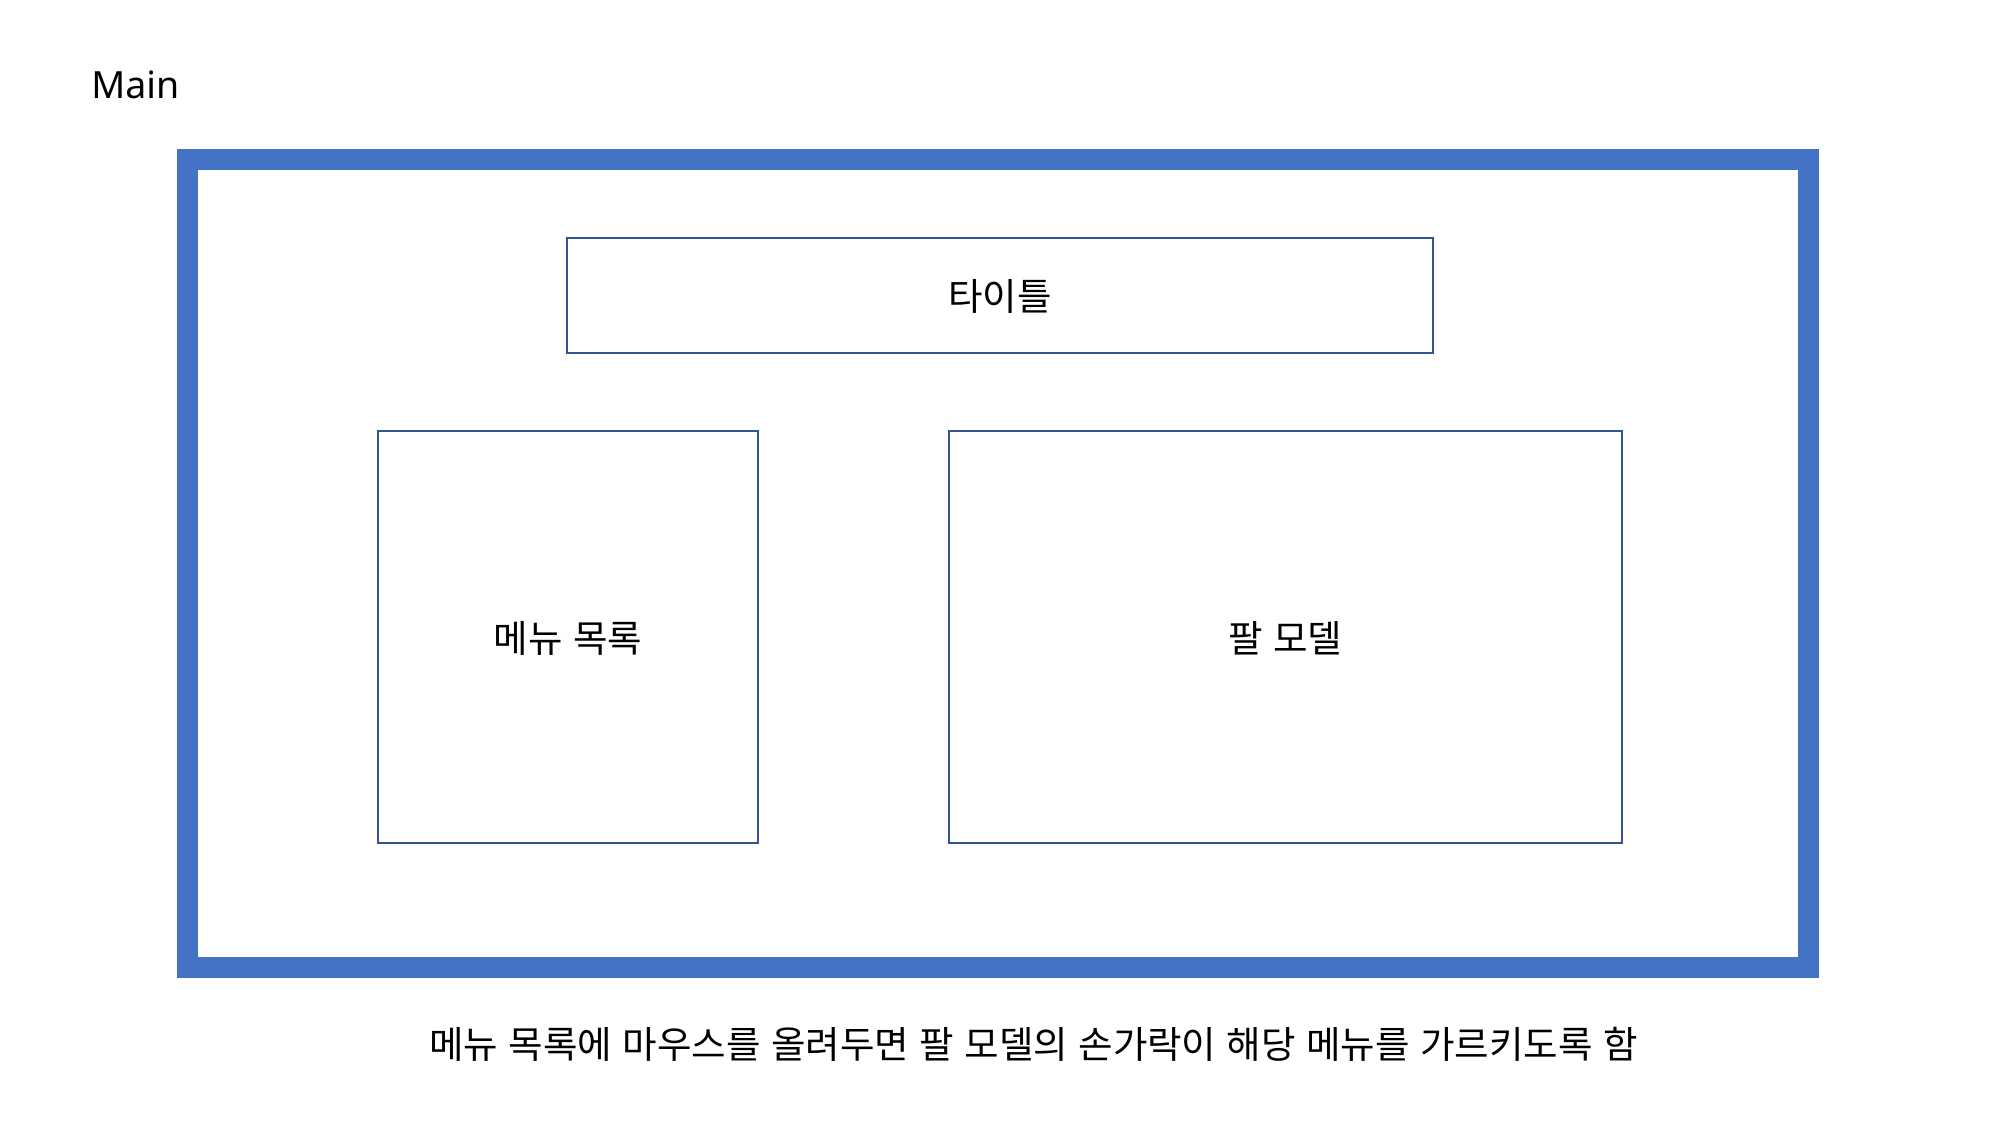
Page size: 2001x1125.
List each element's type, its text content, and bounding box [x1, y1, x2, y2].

text_box 타이틀 [566, 237, 1434, 354]
text_box 메뉴 목록 [377, 430, 759, 844]
text_box 메뉴 목록에 마우스를 올려두면 팔 모델의 손가락이 해당 메뉴를 가르키도록 함 [301, 1013, 1767, 1074]
text_box 팔 모델 [948, 430, 1623, 844]
text_box Main [76, 53, 460, 113]
text_box [187, 159, 1810, 969]
